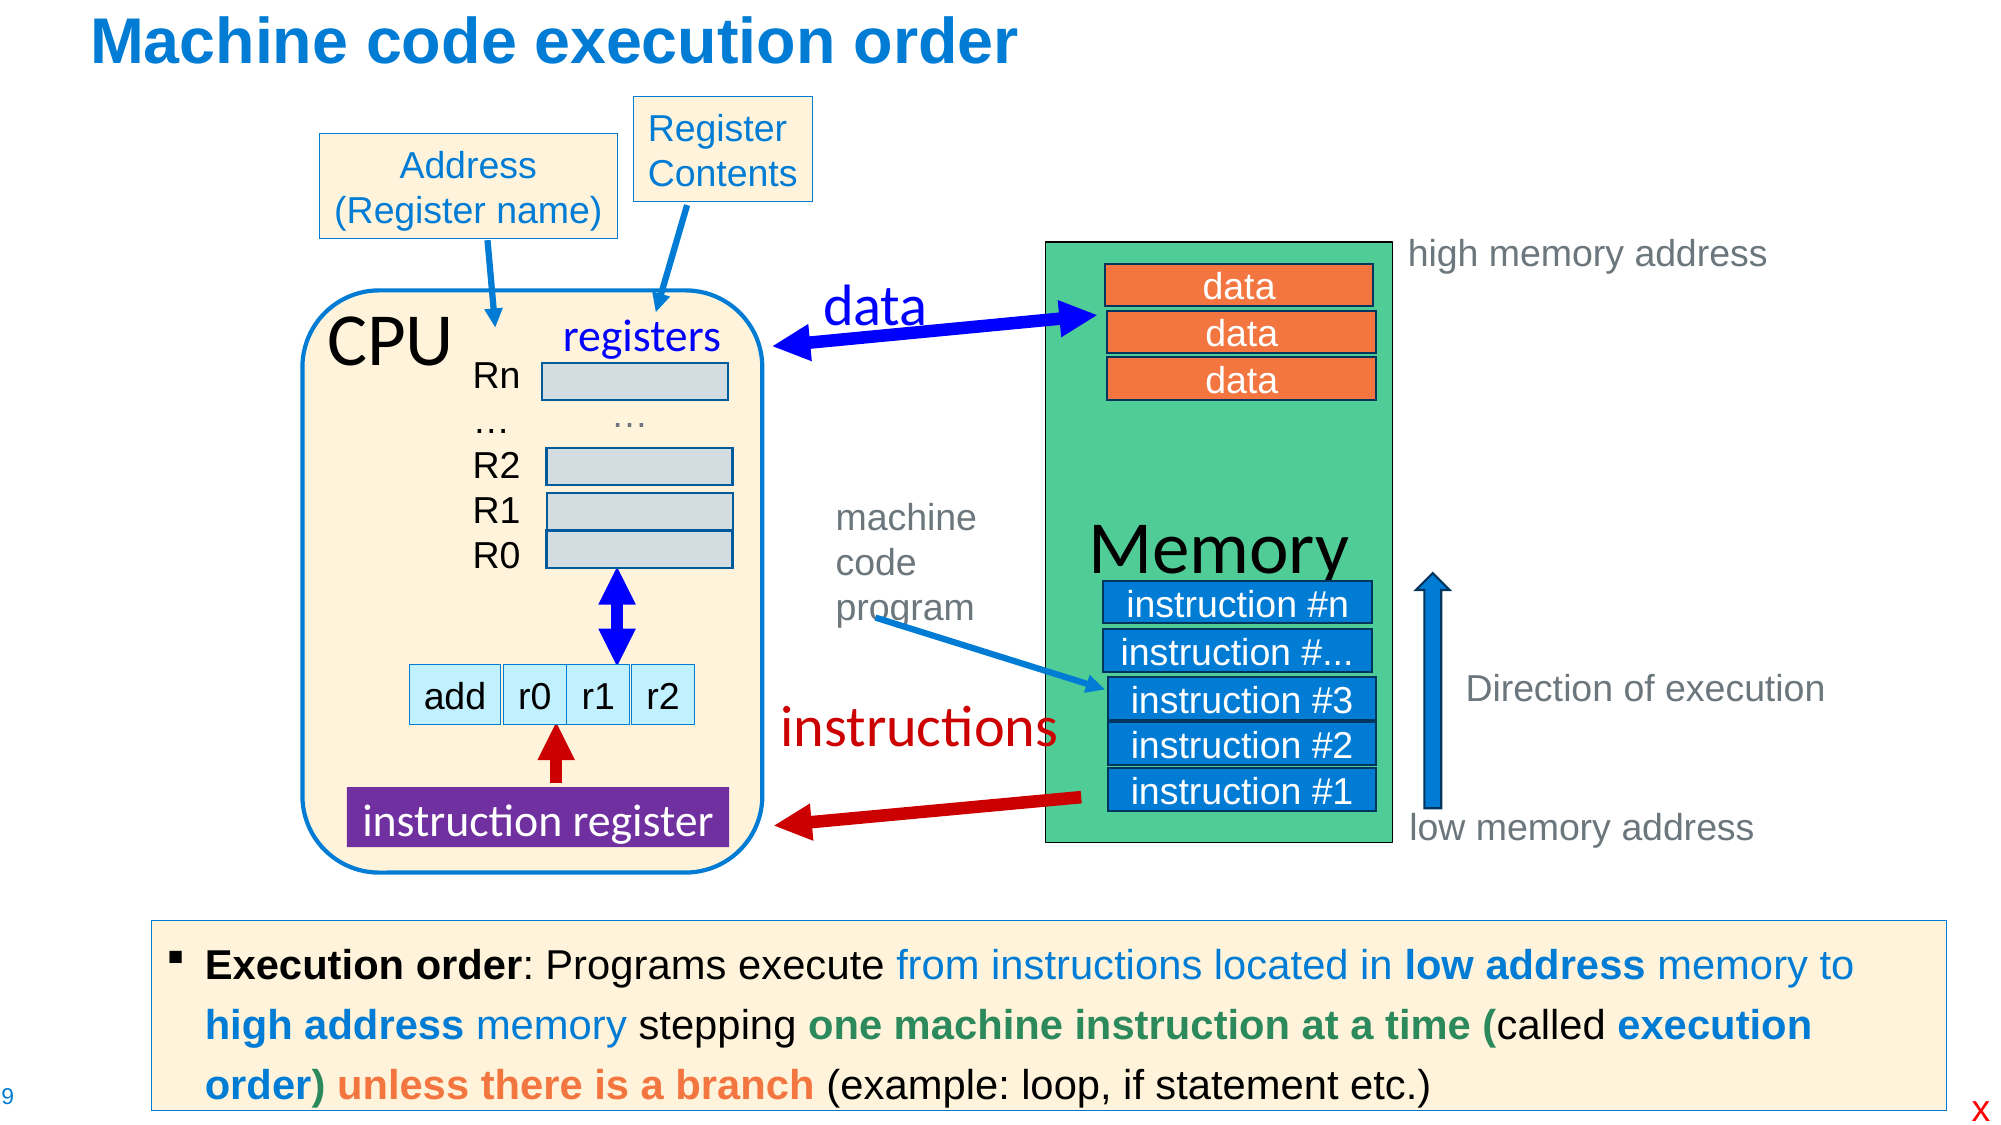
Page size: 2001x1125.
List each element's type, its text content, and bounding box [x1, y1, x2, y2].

text_box data [1104, 263, 1374, 307]
text_box x [1956, 1076, 2000, 1125]
text_box data [1106, 356, 1377, 401]
text_box instructions [763, 676, 1100, 767]
text_box CPU [336, 280, 446, 369]
text_box add [409, 664, 501, 722]
text_box instruction #1 [1107, 767, 1377, 812]
text_box high memory address [1393, 221, 1783, 282]
title Machine code execution order [75, 0, 1801, 86]
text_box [529, 301, 755, 667]
list Execution order: Programs execute from instructions located in low address memory to high address memory stepping one machine instruction at a time (called execution order) unless there is a branch (example: loop, if statement etc.) [151, 920, 1947, 1111]
text_box Memory [1045, 242, 1393, 843]
text_box low memory address [1394, 795, 1770, 855]
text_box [875, 617, 1105, 690]
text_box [774, 797, 1082, 826]
text_box [302, 290, 763, 873]
text_box Register Contents [633, 96, 813, 202]
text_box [346, 722, 730, 848]
text_box instruction #n [1102, 580, 1373, 624]
text_box data [695, 256, 1056, 347]
text_box instruction #3 [1107, 676, 1377, 721]
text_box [487, 240, 496, 328]
text_box instruction #2 [1107, 721, 1377, 766]
text_box [1413, 571, 1453, 810]
text_box Direction of execution [1450, 656, 1841, 717]
text_box instruction #... [1105, 628, 1373, 673]
text_box machine code program [820, 485, 1068, 636]
text_box data [1106, 310, 1377, 354]
text_box r0 [503, 664, 566, 722]
text_box r1 [566, 667, 630, 722]
text_box Address (Register name) [319, 133, 618, 239]
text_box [772, 315, 1097, 347]
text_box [655, 205, 688, 312]
text_box Rn … R2 R1 R0 [458, 344, 529, 584]
text_box r2 [631, 667, 695, 722]
